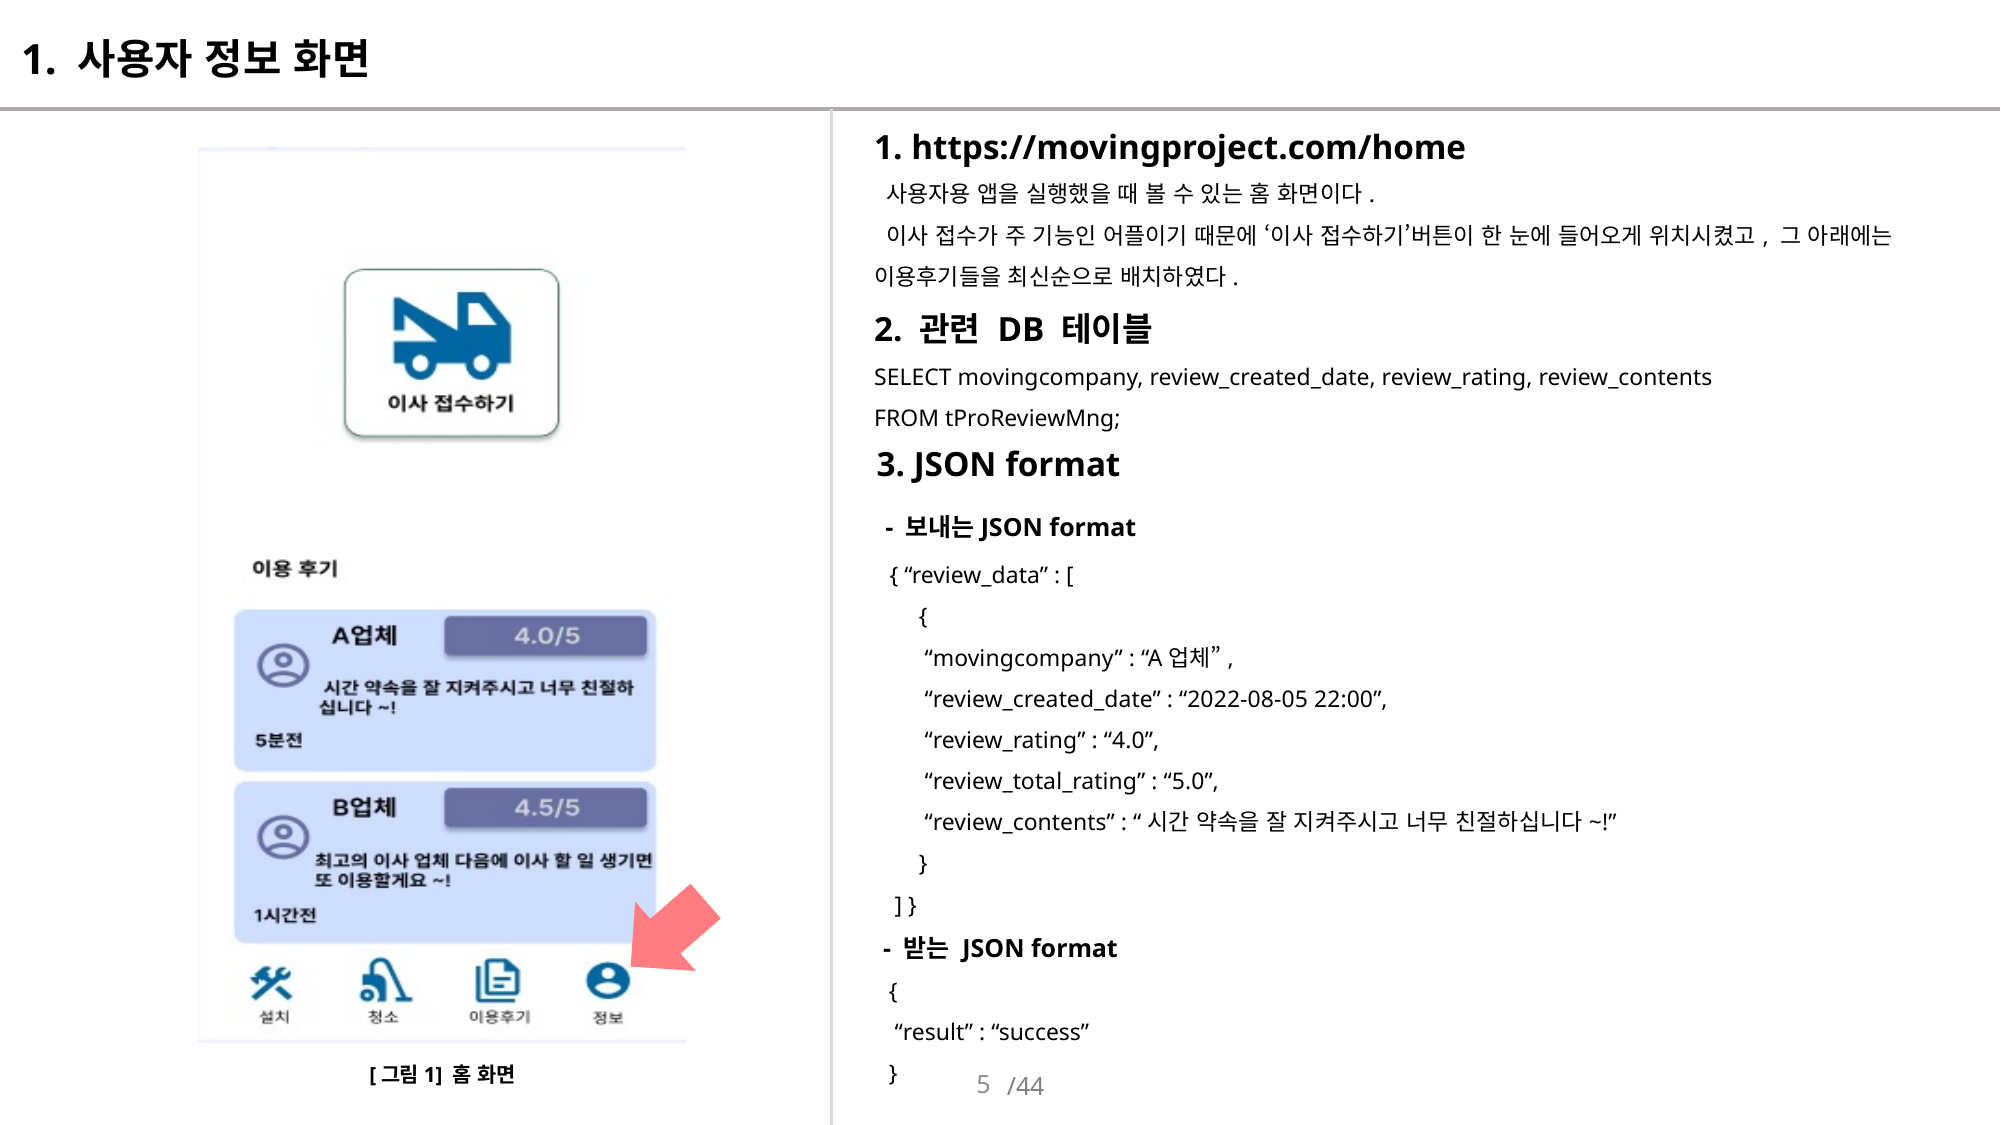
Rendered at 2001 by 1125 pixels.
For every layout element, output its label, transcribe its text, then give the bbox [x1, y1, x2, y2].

text_box [686, 958, 699, 973]
text_box 1. 사용자 정보 화면 [6, 25, 457, 91]
picture [198, 147, 686, 1043]
text_box [686, 882, 723, 951]
text_box [그림1] 홈 화면 [20, 1054, 861, 1095]
text_box 1. https://movingproject.com/home 사용자용 앱을 실행했을 때 볼 수 있는 홈 화면이다. 이사 접수가 주 기능인 어플이기 때문에 ‘이사 접수하기’버튼이 한 눈에 들어오게 위치시켰고, 그 아래에는 이용후기들을 최신순으로 배치하였다. [859, 99, 2000, 281]
text_box 3. JSON format - 보내는JSON format { “review_data” : [ { “movingcompany” : “A업체”, “review_created_date” : “2022-08-05 22:00”, “review_rating” : “4.0”, “review_total_rating” : “5.0”, “review_contents” : “시간 약속을 잘 지켜주시고 너무 친절하십니다~!” } ] } - 받는 JSON format { “result” : “success” } [861, 416, 1978, 1125]
text_box 2. 관련 DB 테이블 SELECT movingcompany, review_created_date, review_rating, review_contents FROM tProReviewMng; [859, 281, 2000, 439]
